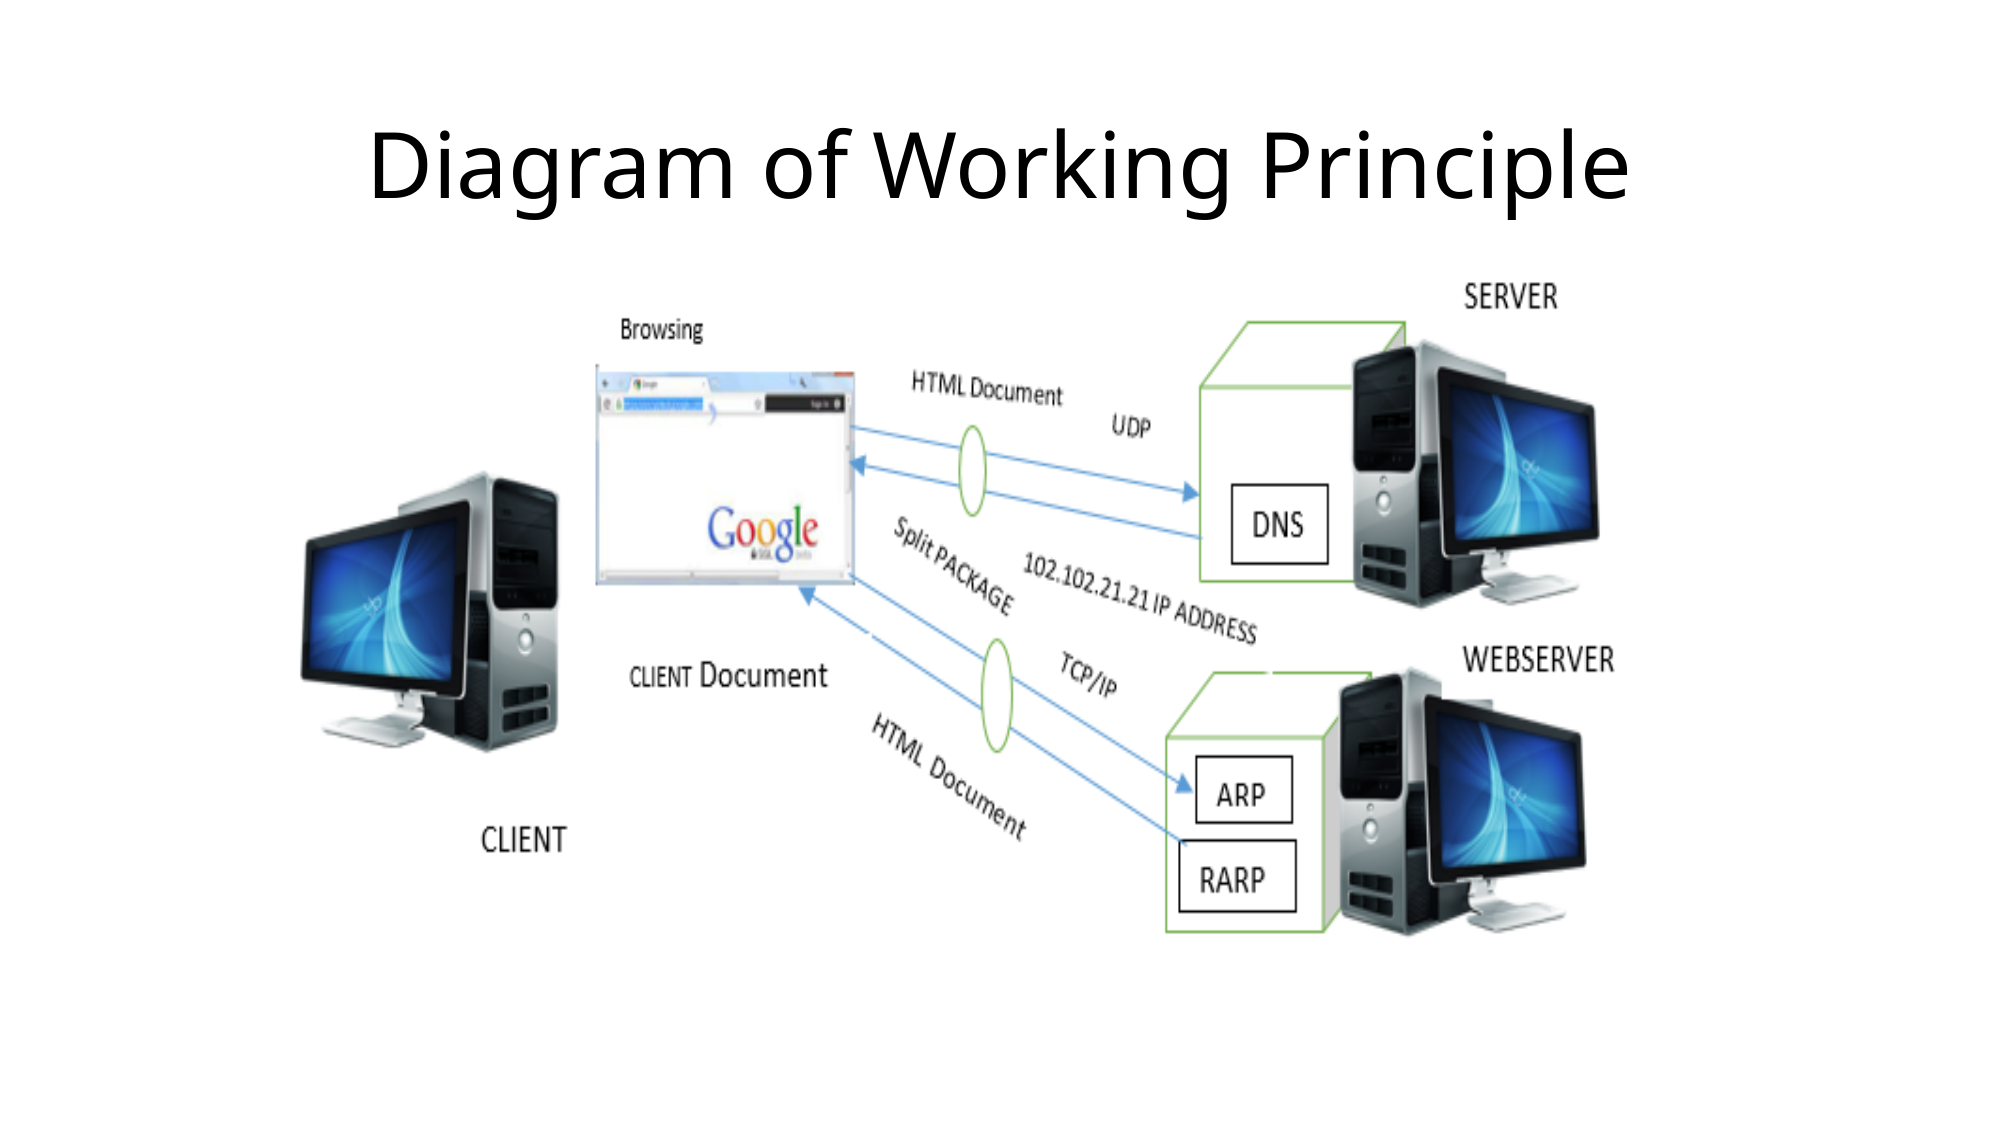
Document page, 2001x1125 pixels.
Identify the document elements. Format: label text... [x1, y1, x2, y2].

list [235, 233, 1632, 972]
title Diagram of Working Principle [137, 59, 1863, 278]
